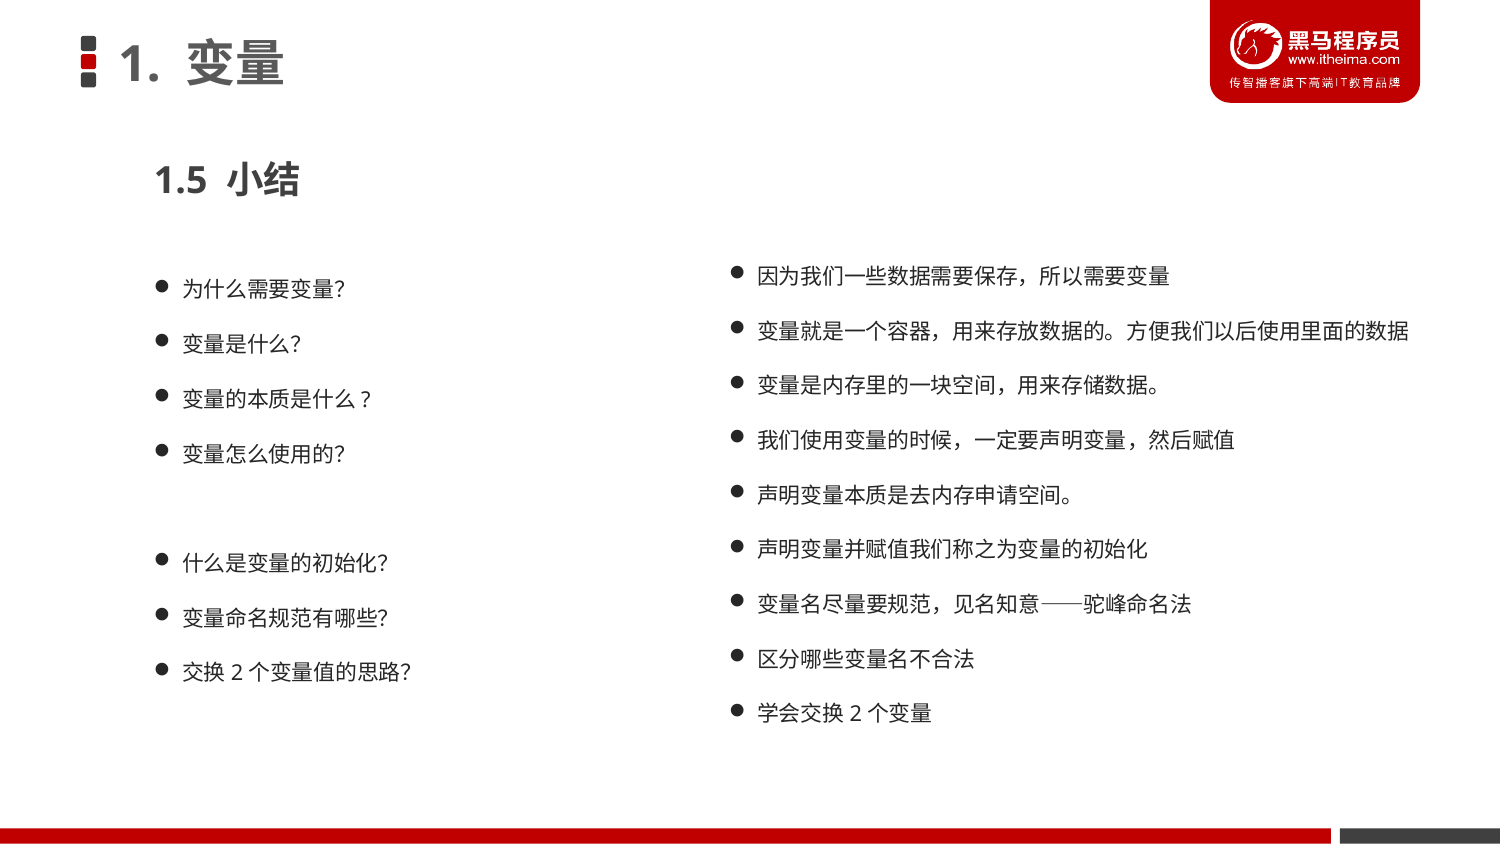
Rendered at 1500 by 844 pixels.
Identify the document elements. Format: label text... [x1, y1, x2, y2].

list 1.5 小结 [139, 153, 1209, 243]
list 为什么需要变量？ 变量是什么？ 变量的本质是什么? 变量怎么使用的？ 什么是变量的初始化？ 变量命名规范有哪些？ 交换2个变量值的思路？ [139, 255, 639, 805]
title 1. 变量 [103, 0, 1209, 130]
list 因为我们一些数据需要保存，所以需要变量 变量就是一个容器，用来存放数据的。方便我们以后使用里面的数据 变量是内存里的一块空间，用来存储数据。 我们使用变量的时候，一定要声明变量，然后赋值 声明变量本质是去内存申请空间。 声明变量并赋值我们称之为变量的初始化 变量名尽量要规范，见名知意——驼峰命名法 区分哪些变量名不合法 学会交换2个变量 [714, 242, 1443, 791]
picture [1211, 11, 1419, 97]
